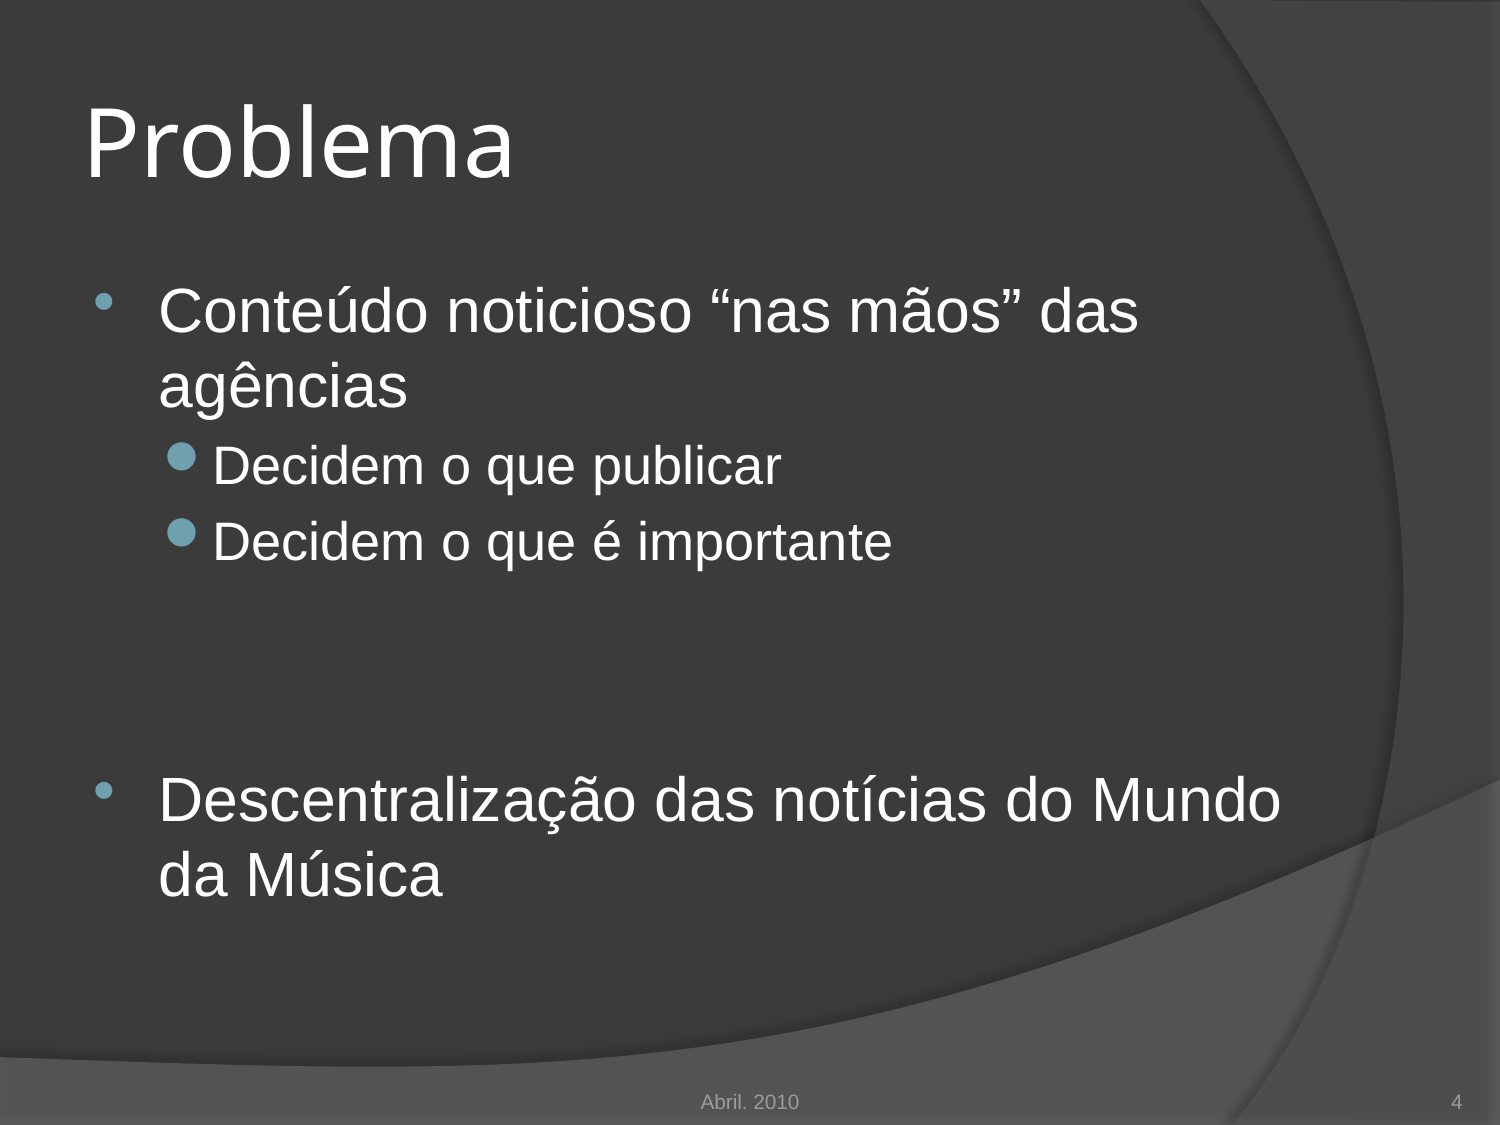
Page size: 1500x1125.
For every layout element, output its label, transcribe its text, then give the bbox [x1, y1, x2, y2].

slide_number 4 [1337, 1053, 1463, 1114]
list Conteúdo noticioso “nas mãos” das agências Decidem o que publicar Decidem o que é importante Descentralização das notícias do Mundo da Música [75, 262, 1300, 1005]
footer Abril. 2010 [512, 1053, 988, 1114]
title Problema [75, 45, 1300, 233]
